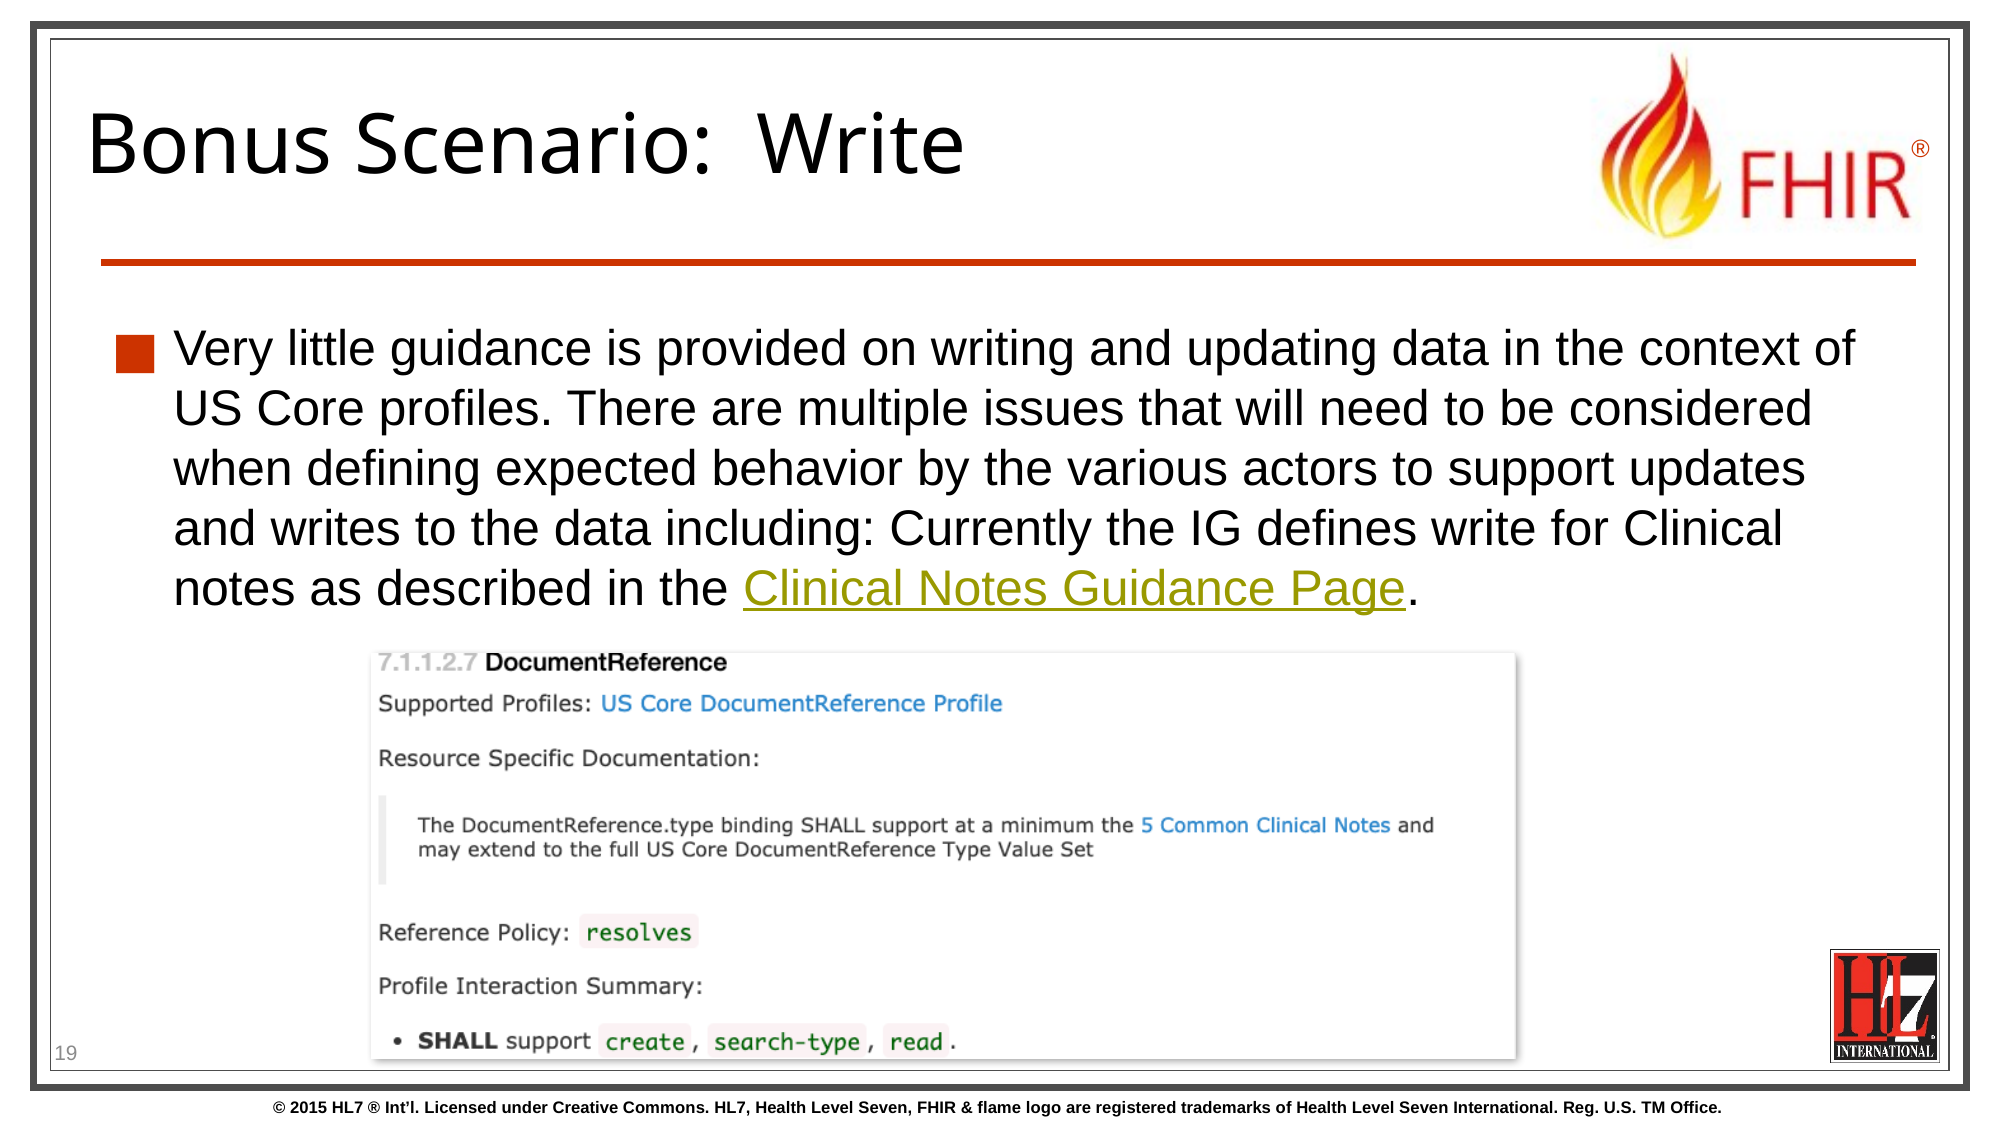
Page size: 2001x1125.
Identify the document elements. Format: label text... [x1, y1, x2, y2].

title Bonus Scenario: Write [70, 54, 1595, 244]
slide_number 19 [39, 1034, 197, 1071]
picture [1588, 42, 1923, 249]
list Very little guidance is provided on writing and updating data in the context of US Core profiles. There are multiple issues that will need to be considered when defining expected behavior by the various actors to support updates and writes to the data including: Currently the IG defines write for Clinical notes as described in the Clinical Notes Guidance Page. [83, 299, 1917, 1059]
picture [1830, 949, 1940, 1063]
picture [371, 653, 1516, 1059]
